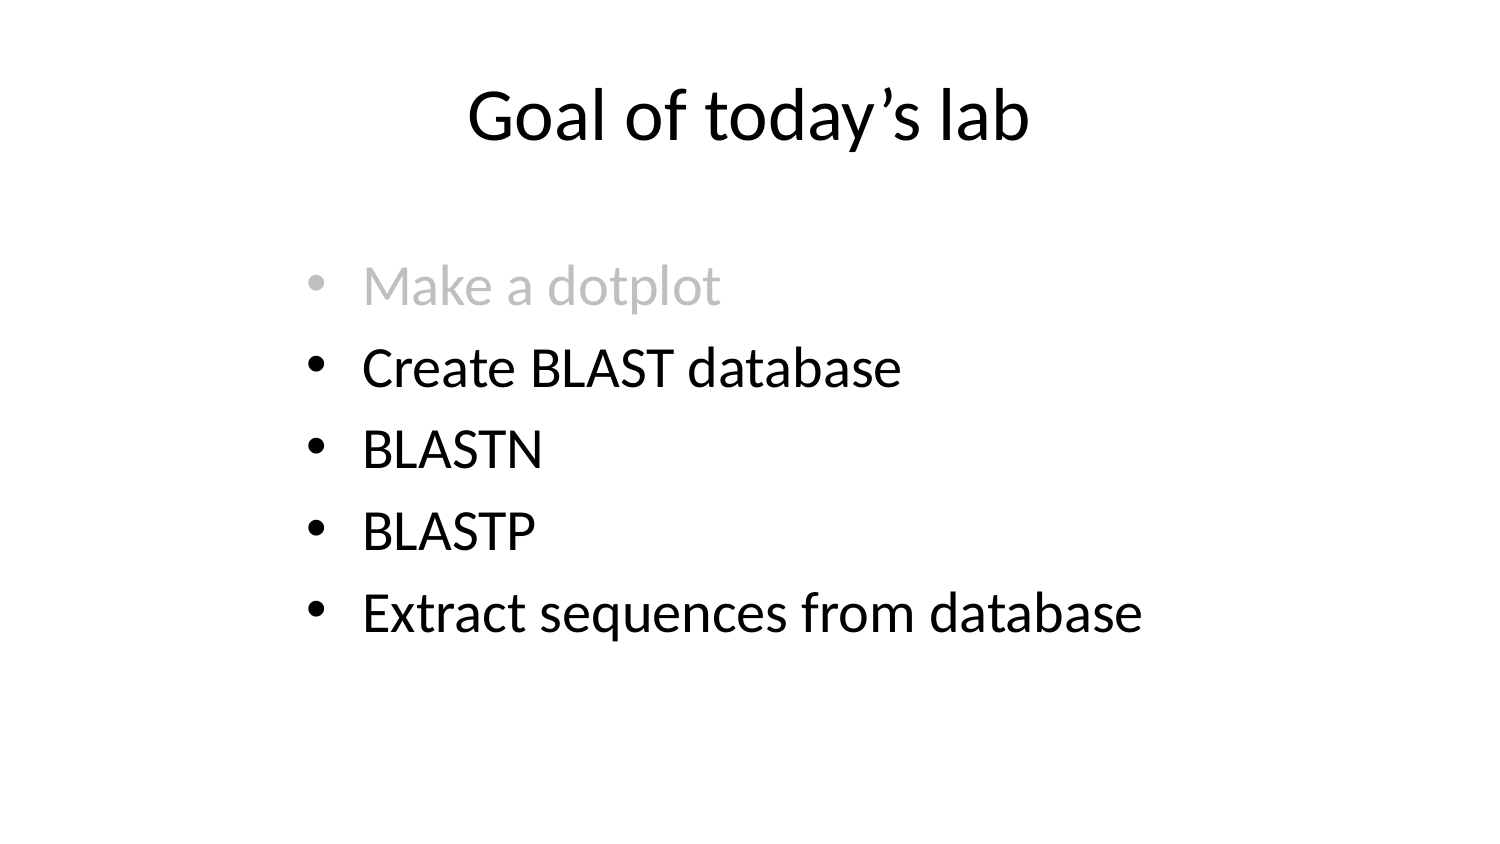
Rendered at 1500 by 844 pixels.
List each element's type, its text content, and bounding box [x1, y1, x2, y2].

list Make a dotplot Create BLAST database BLASTN BLASTP Extract sequences from database [291, 239, 1247, 677]
title Goal of today’s lab [75, 34, 1425, 187]
